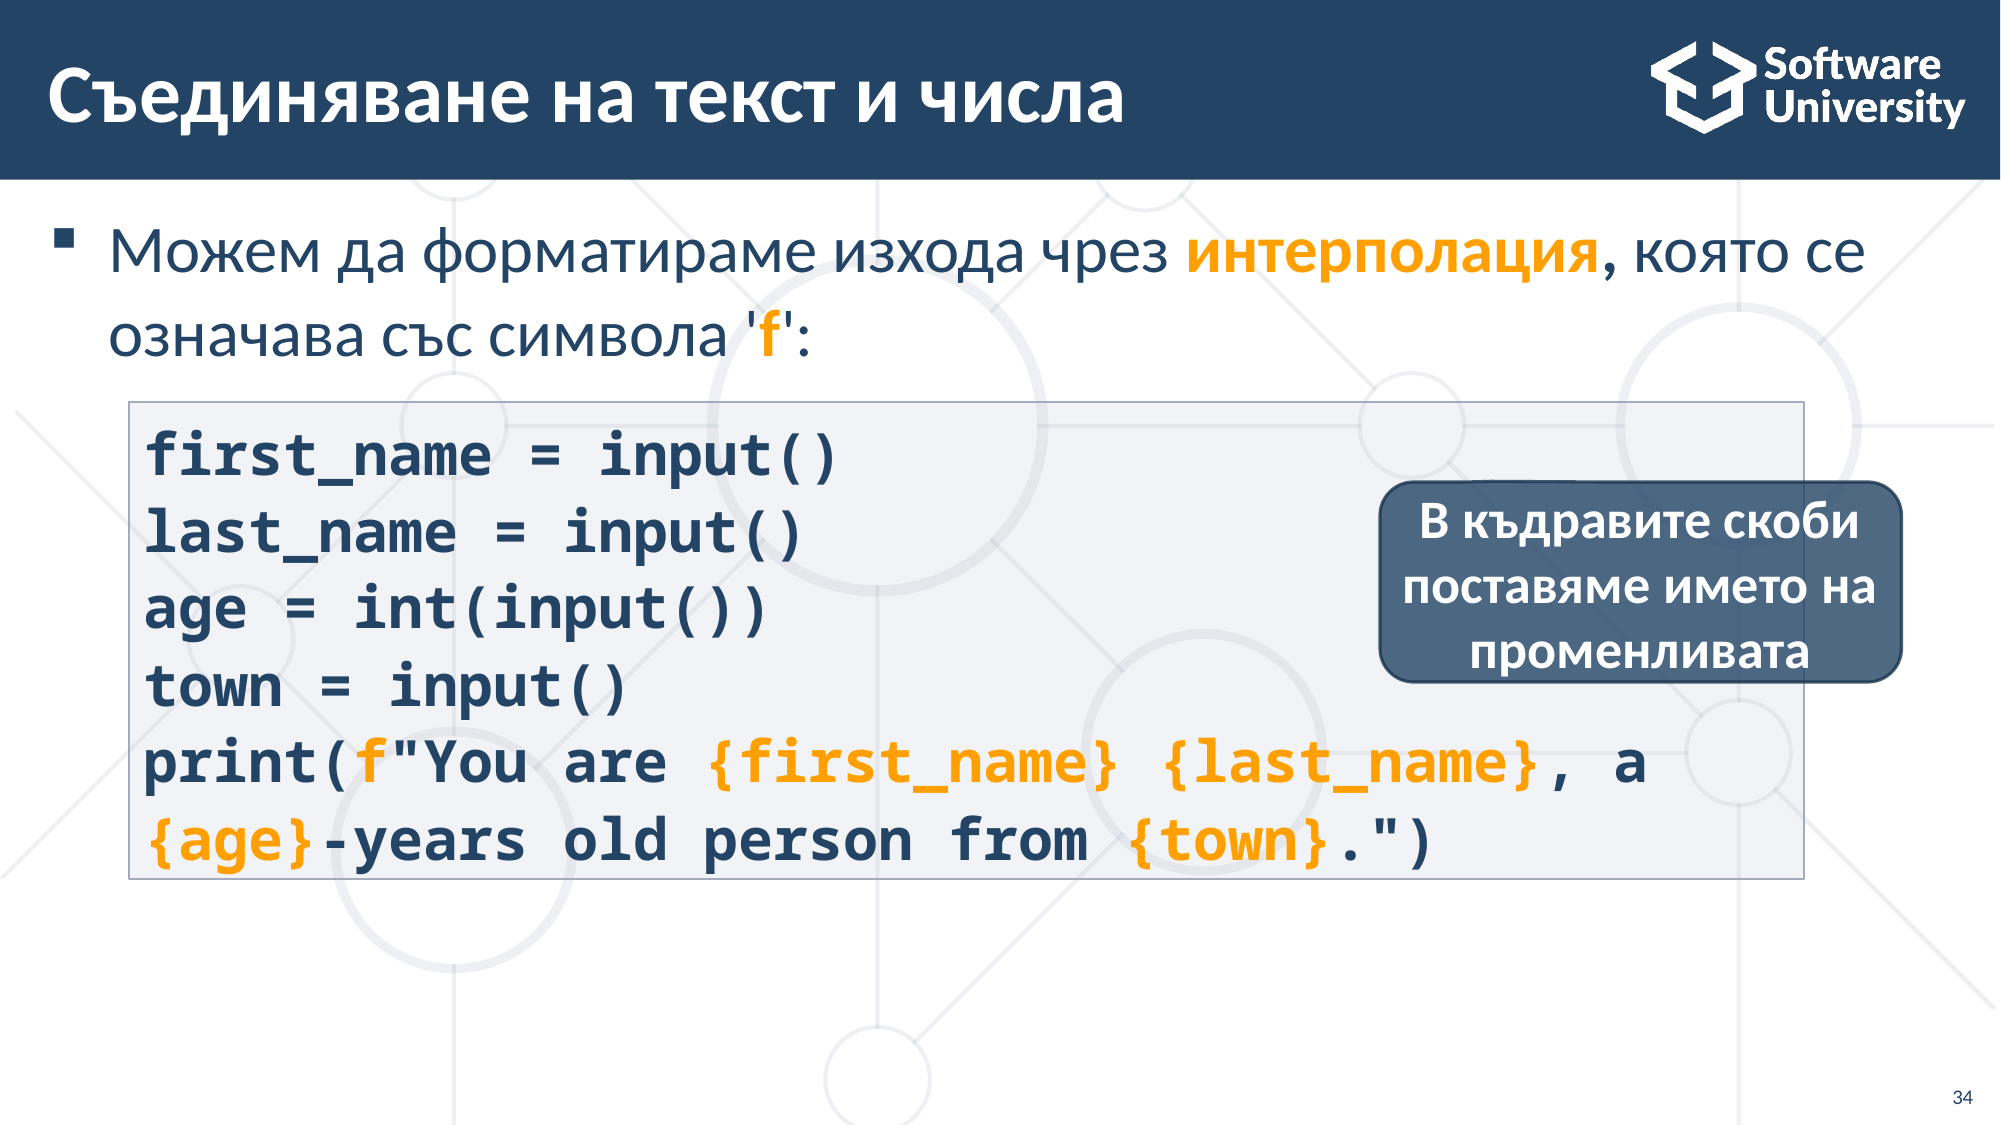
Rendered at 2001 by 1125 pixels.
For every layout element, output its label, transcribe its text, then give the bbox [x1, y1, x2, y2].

slide_number 34 [1927, 1067, 1989, 1117]
picture [1651, 41, 1966, 134]
list Можем да форматираме изхода чрез интерполация, която се означава със символа 'f': [31, 196, 1970, 1104]
text_box first_name = input() last_name = input() age = int(input()) town = input() print(f"You are {first_name} {last_name}, a {age}-years old person from {town}.") [128, 402, 1804, 879]
title Съединяване на текст и числа [31, 16, 1625, 162]
text_box В къдравите скоби поставяме името на променливата [1377, 479, 1904, 685]
